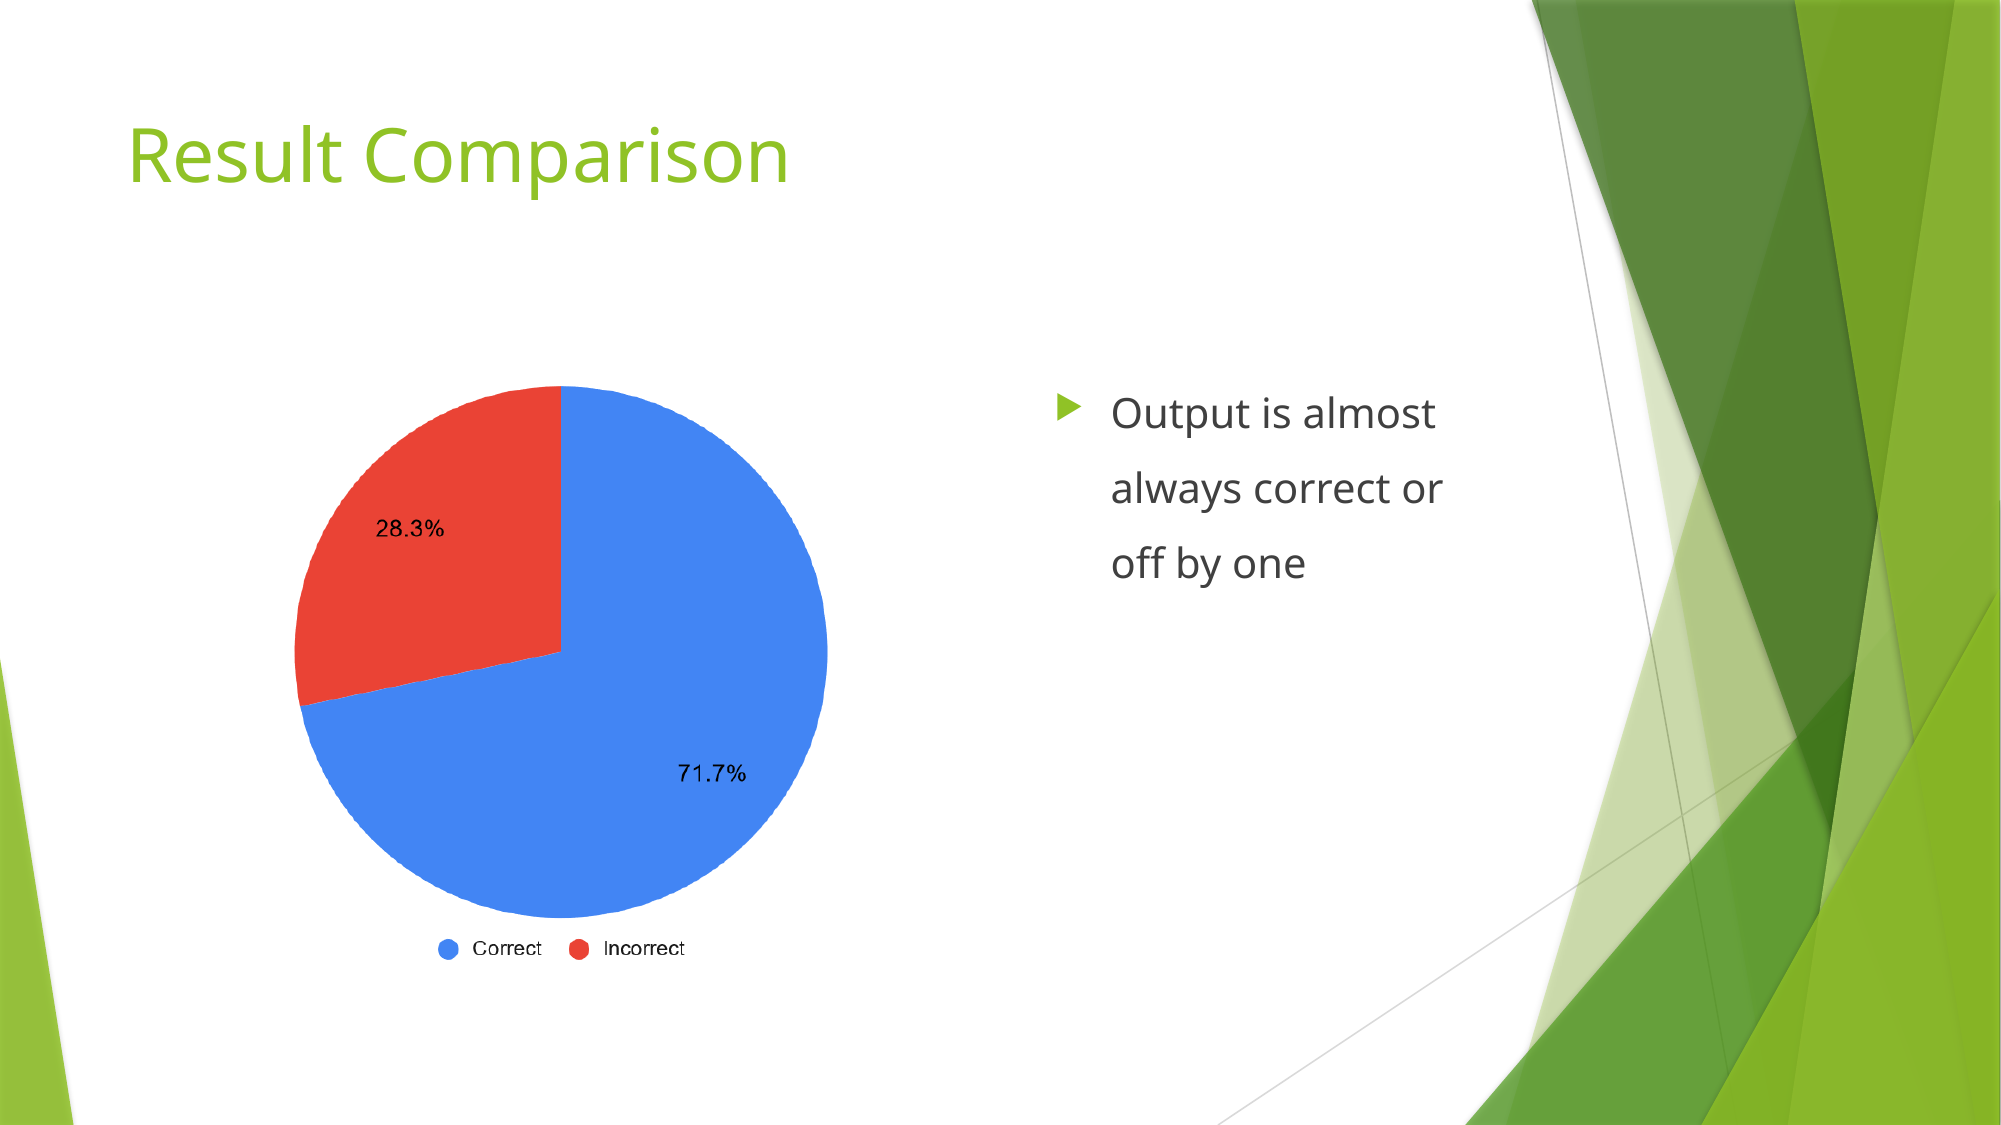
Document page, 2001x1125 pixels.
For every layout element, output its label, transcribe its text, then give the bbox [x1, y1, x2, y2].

picture [110, 353, 1002, 992]
title Result Comparison [111, 99, 1522, 317]
list Output is almost always correct or off by one [1039, 354, 1521, 992]
